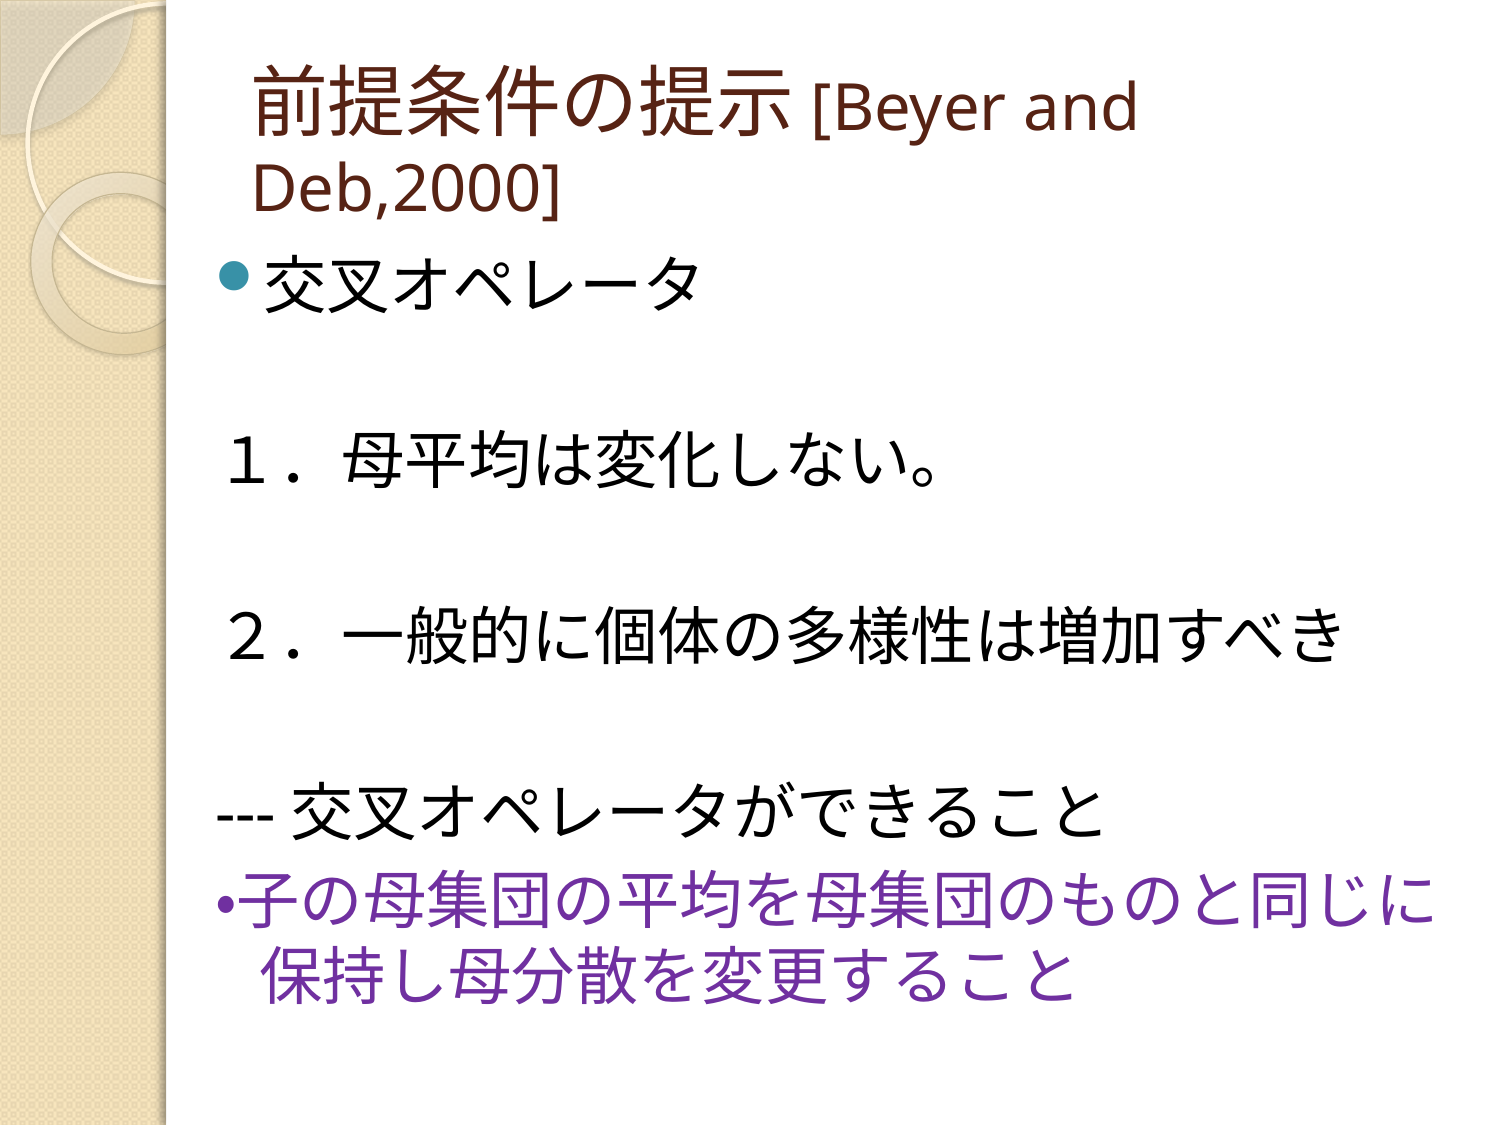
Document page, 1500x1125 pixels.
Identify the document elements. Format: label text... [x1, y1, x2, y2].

list 交叉オペレータ １．母平均は変化しない。 ２．一般的に個体の多様性は増加すべき ---交叉オペレータができること ・子の母集団の平均を母集団のものと同じに保持し母分散を変更すること [187, 237, 1466, 1025]
title 前提条件の提示[Beyer and Deb,2000] [235, 45, 1466, 233]
